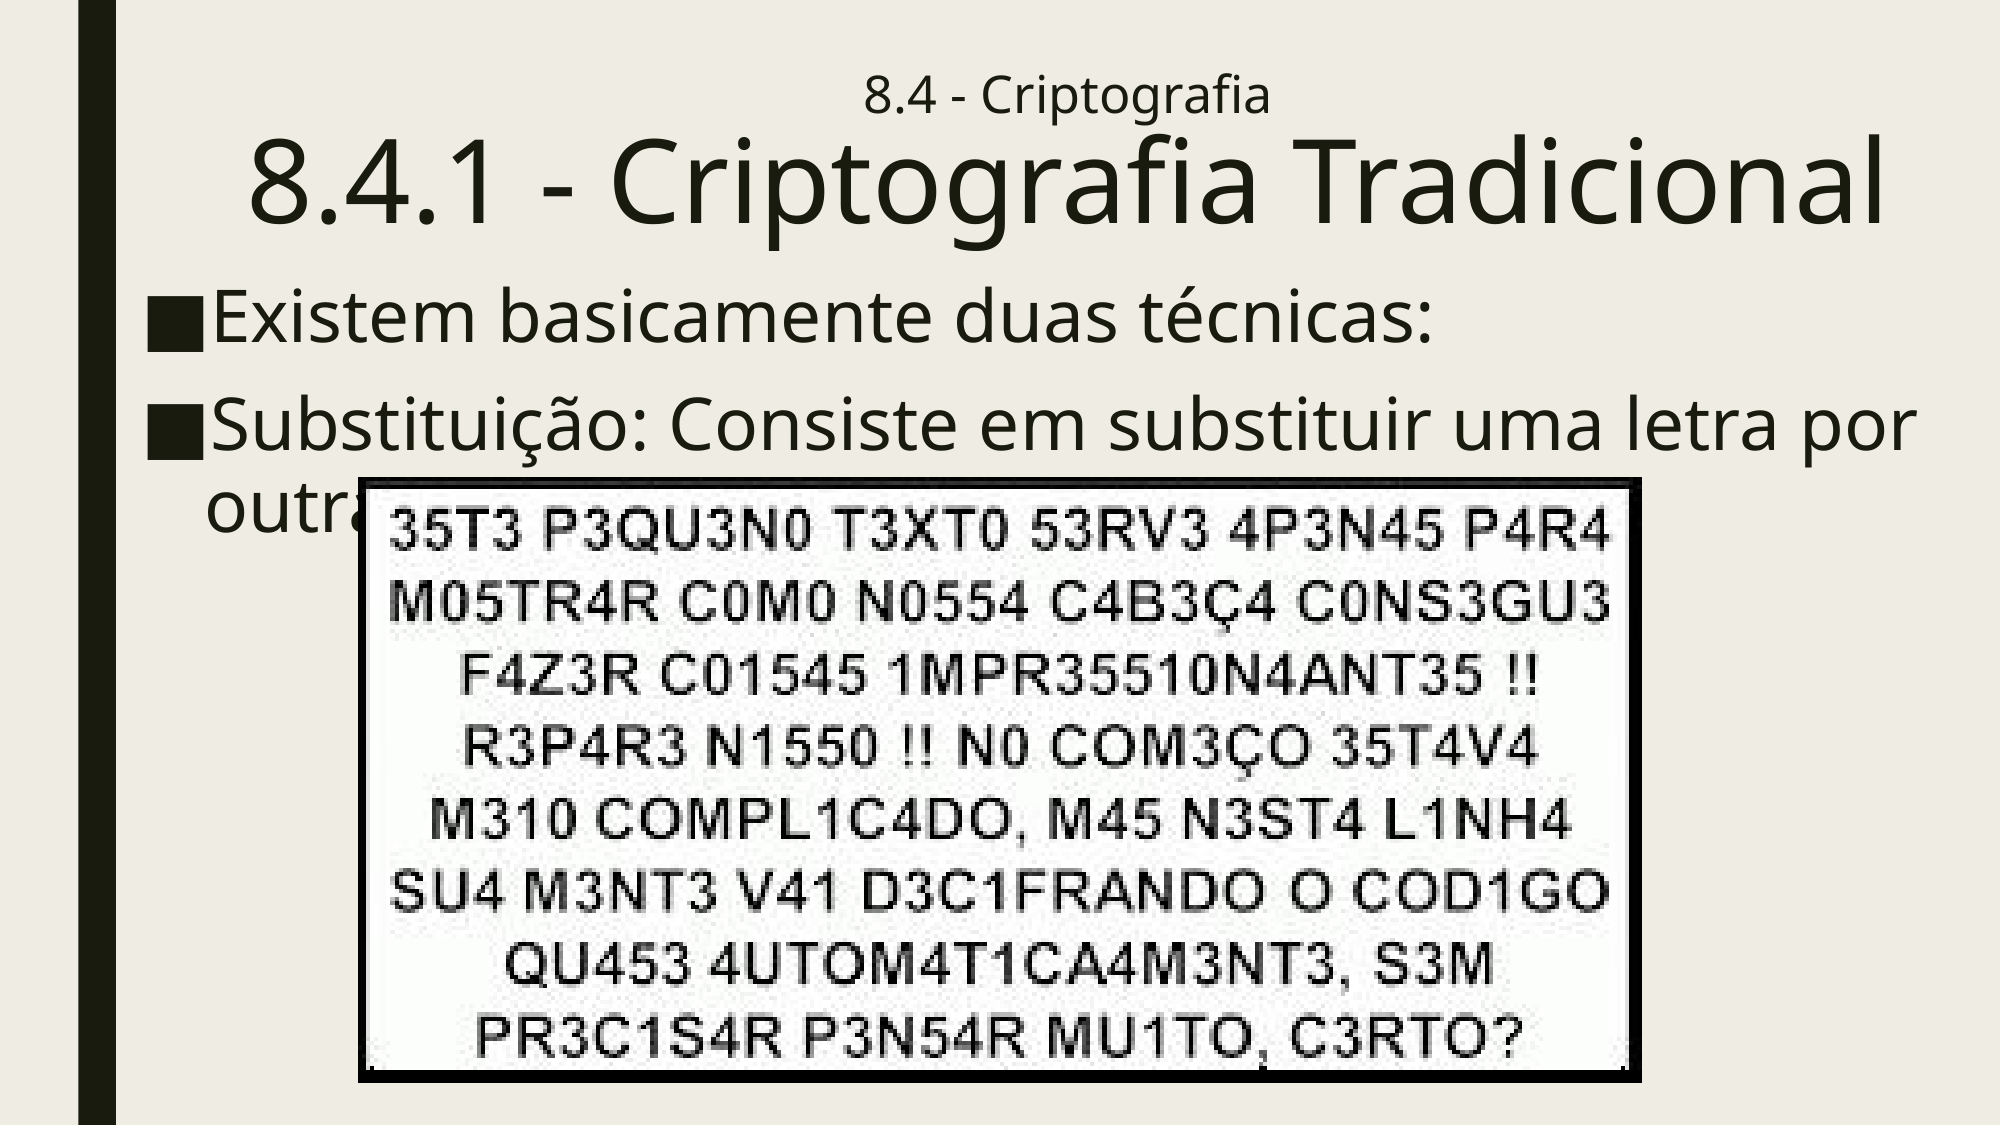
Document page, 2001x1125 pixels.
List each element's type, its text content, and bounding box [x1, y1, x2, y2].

title 8.4 - Criptografia 8.4.1 - Criptografia Tradicional [193, 61, 1944, 269]
picture [358, 477, 1642, 1083]
list Existem basicamente duas técnicas: Substituição: Consiste em substituir uma letra por outra [126, 269, 1979, 500]
